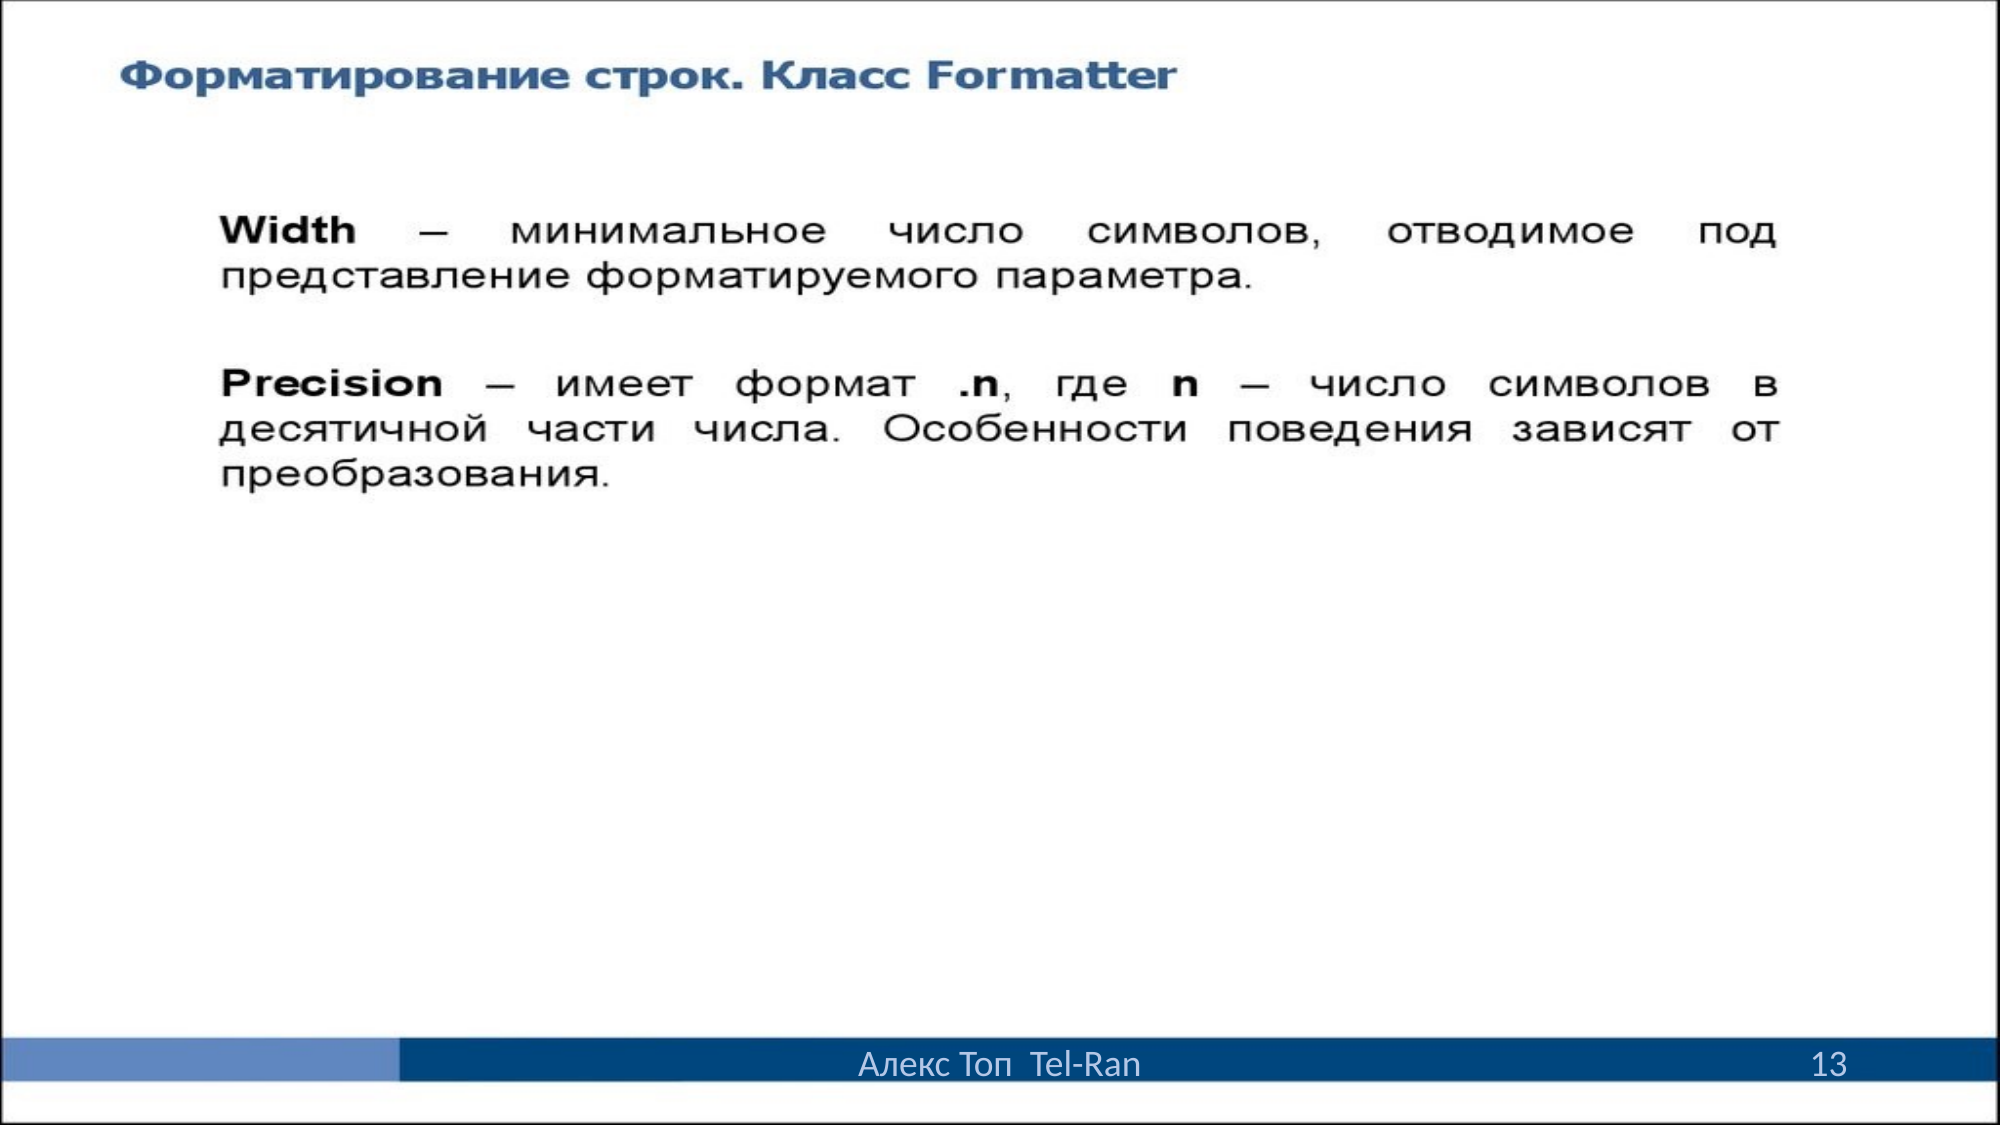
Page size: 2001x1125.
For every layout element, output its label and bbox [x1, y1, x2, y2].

list [0, 0, 2000, 1125]
